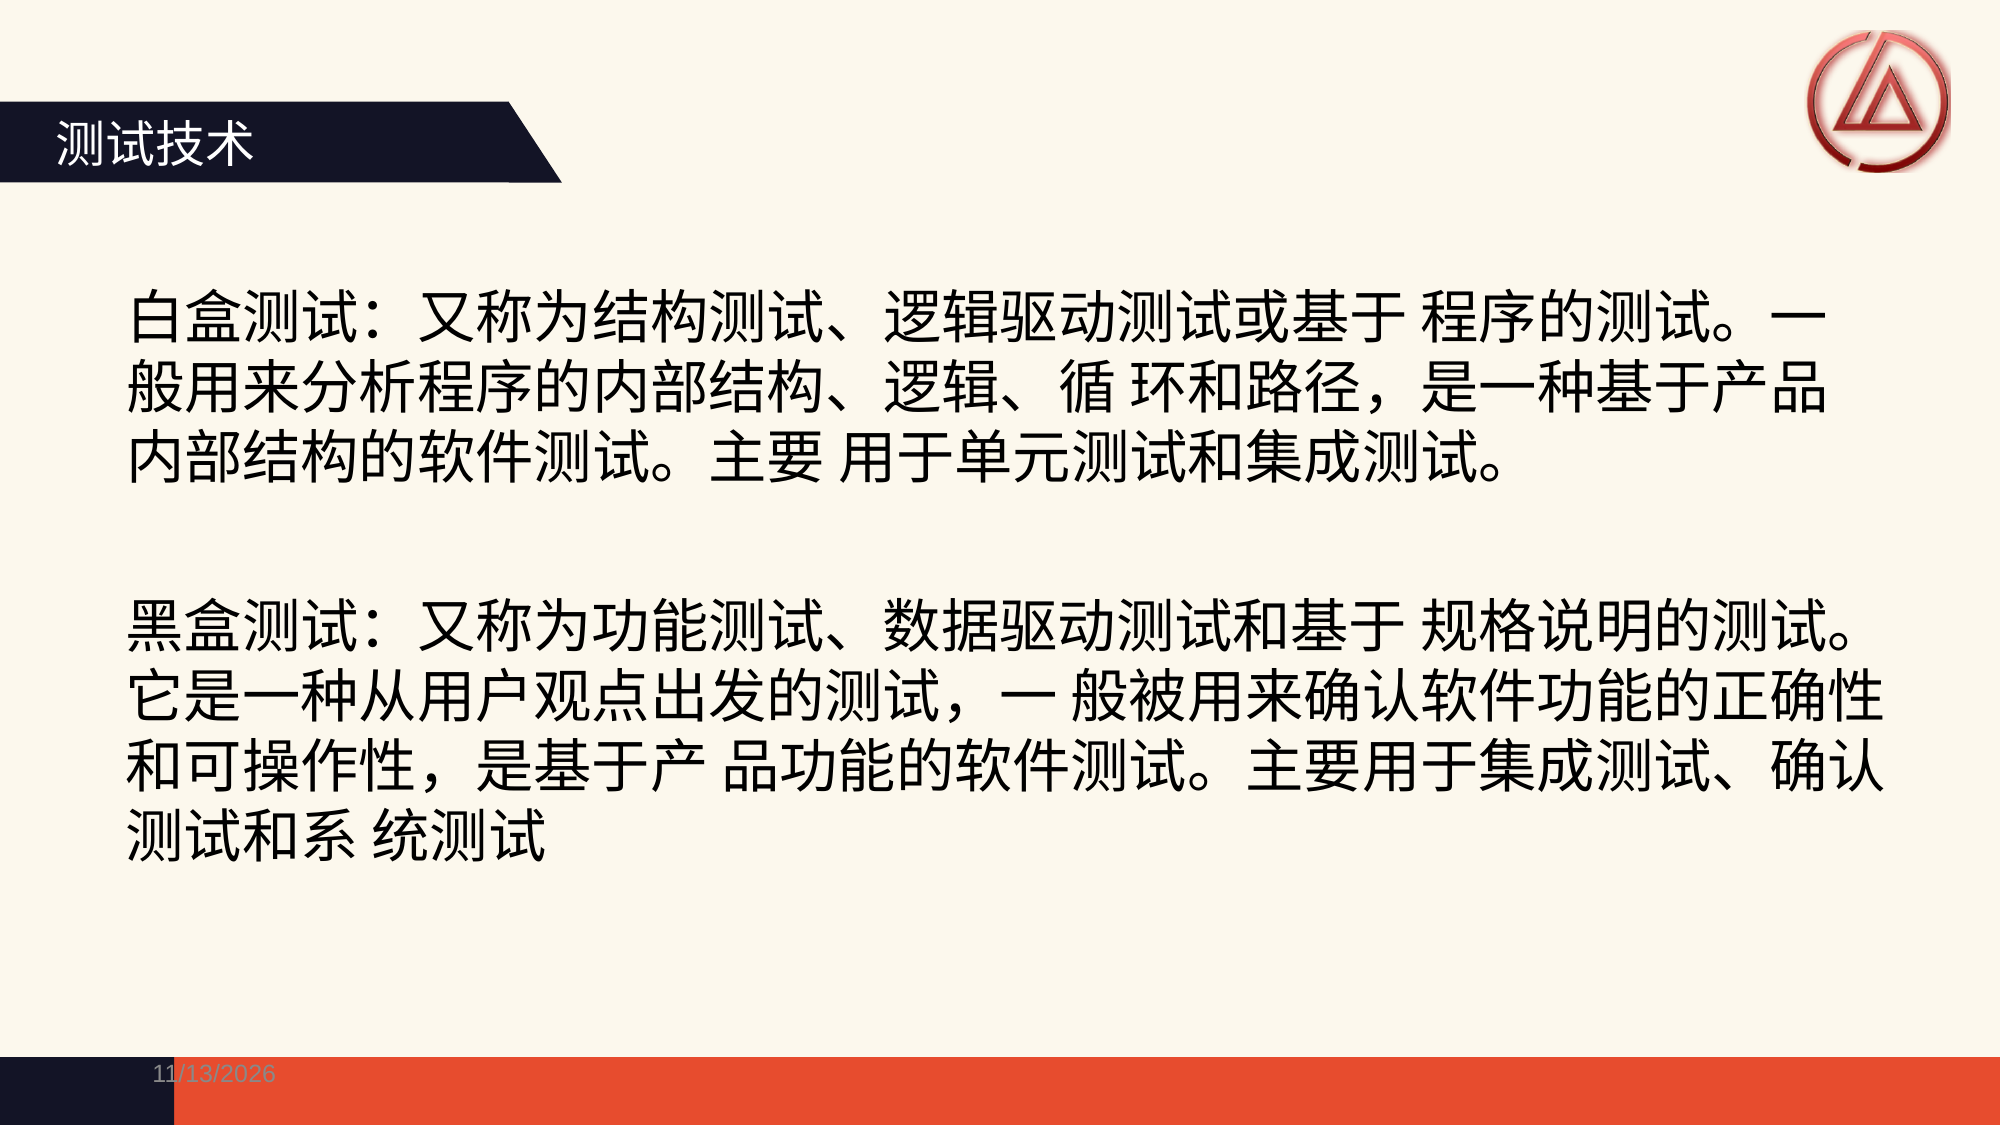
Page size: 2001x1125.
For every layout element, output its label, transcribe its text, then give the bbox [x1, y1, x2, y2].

picture [1804, 30, 1951, 173]
text_box 白盒测试：又称为结构测试、逻辑驱动测试或基于 程序的测试。一般用来分析程序的内部结构、逻辑、循 环和路径，是一种基于产品内部结构的软件测试。主要 用于单元测试和集成测试。 [111, 272, 1889, 498]
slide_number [137, 1042, 588, 1103]
text_box 黑盒测试：又称为功能测试、数据驱动测试和基于 规格说明的测试。它是一种从用户观点出发的测试，一 般被用来确认软件功能的正确性和可操作性，是基于产 品功能的软件测试。主要用于集成测试、确认测试和系 统测试 [111, 582, 1913, 877]
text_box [0, 101, 588, 183]
